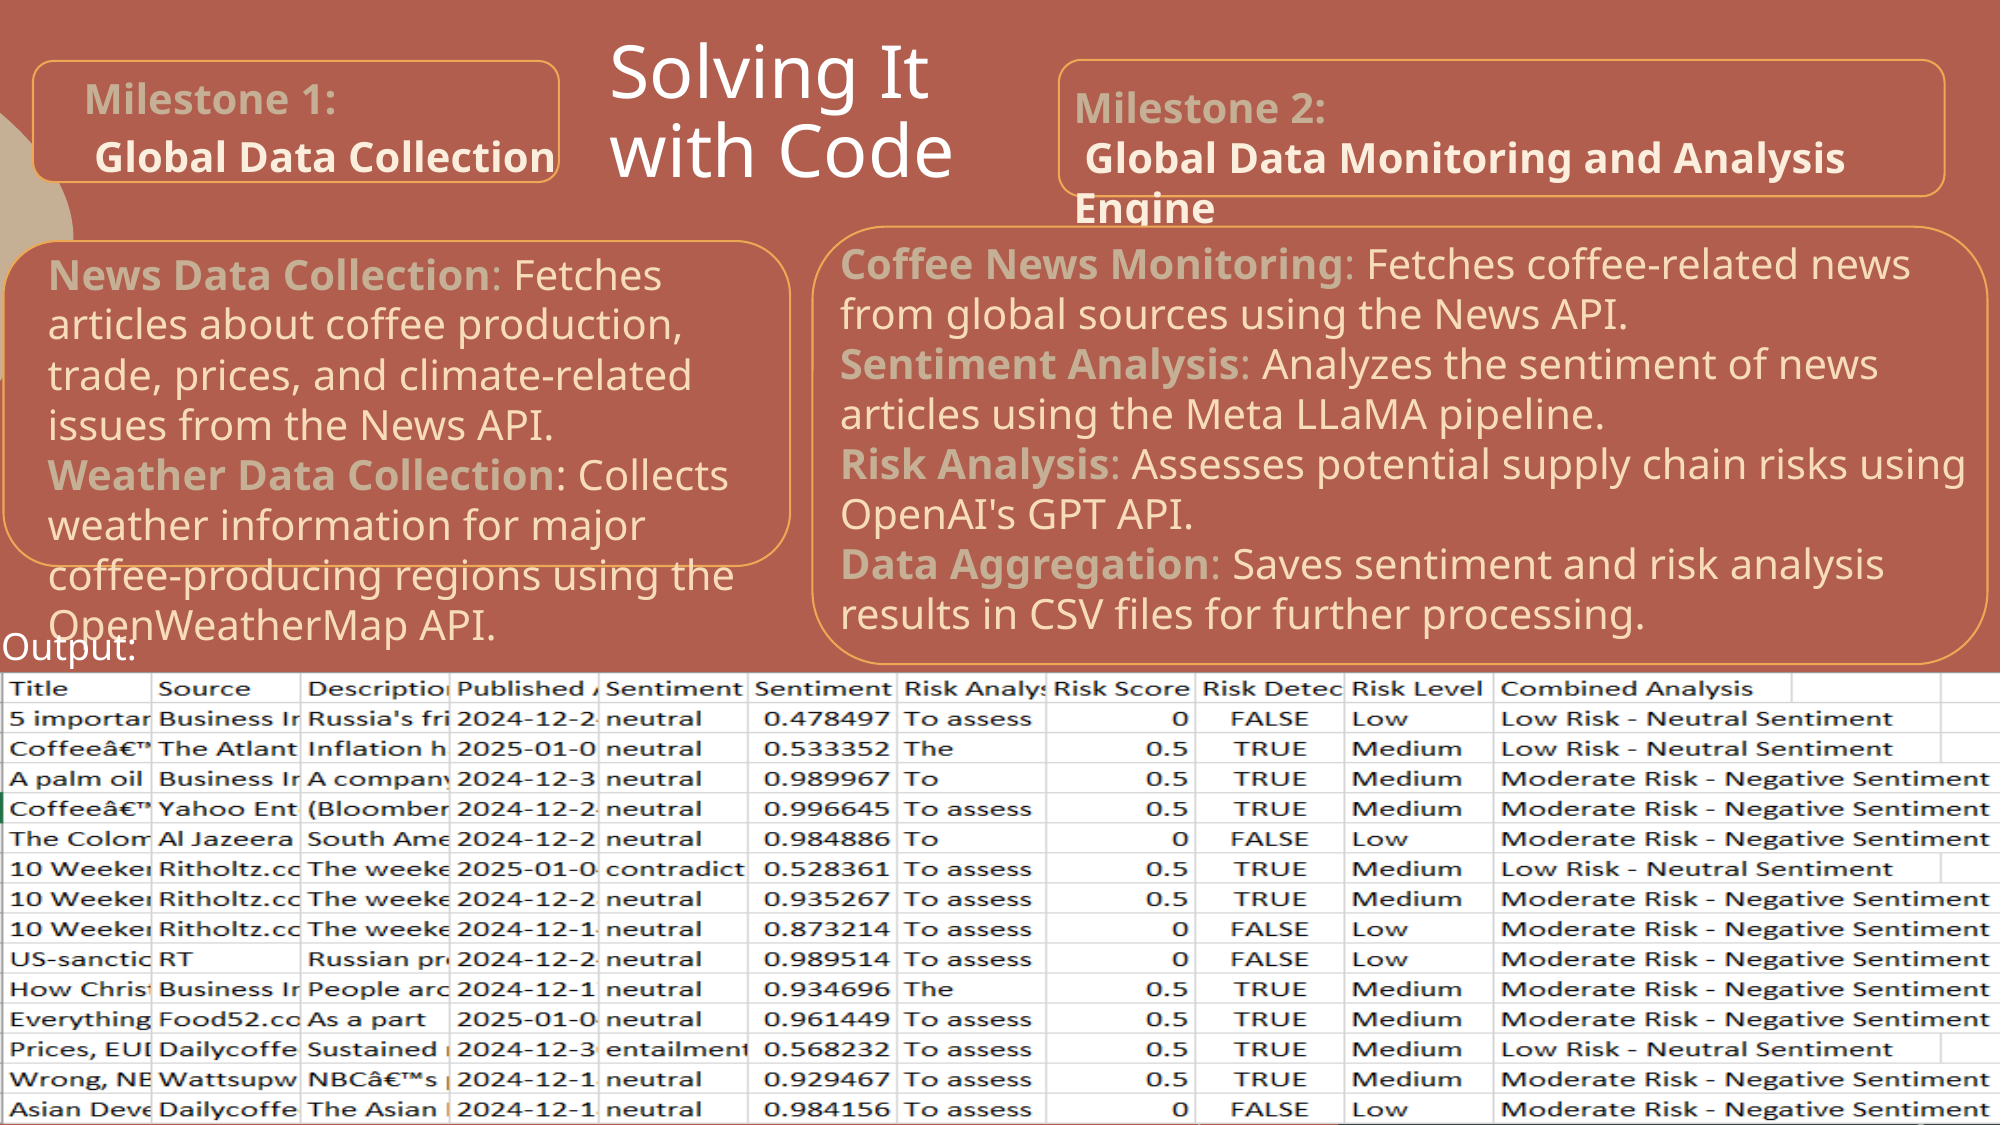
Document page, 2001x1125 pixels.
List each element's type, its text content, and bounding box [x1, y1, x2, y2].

text_box Milestone 1: [68, 65, 448, 123]
text_box Global Data Collection [68, 123, 612, 188]
title Solving It with Code [594, 25, 1045, 203]
text_box Coffee News Monitoring: Fetches coffee-related news from global sources using the News API. Sentiment Analysis: Analyzes the sentiment of news articles using the Meta LLaMA pipeline. Risk Analysis: Assesses potential supply chain risks using OpenAI's GPT API. Data Aggregation: Saves sentiment and risk analysis results in CSV files for further processing. [824, 230, 1995, 646]
text_box [1059, 58, 1944, 74]
picture [0, 672, 2000, 1124]
text_box [2, 245, 33, 562]
text_box Milestone 2: Global Data Monitoring and Analysis Engine [1058, 74, 1961, 230]
text_box Output: [0, 615, 427, 672]
text_box News Data Collection: Fetches articles about coffee production, trade, prices, and climate-related issues from the News API. Weather Data Collection: Collects weather information for major coffee-producing regions using the OpenWeatherMap API. [33, 241, 791, 656]
text_box [31, 59, 560, 184]
text_box [811, 258, 824, 633]
text_box [835, 646, 1965, 666]
text_box [860, 225, 1940, 230]
